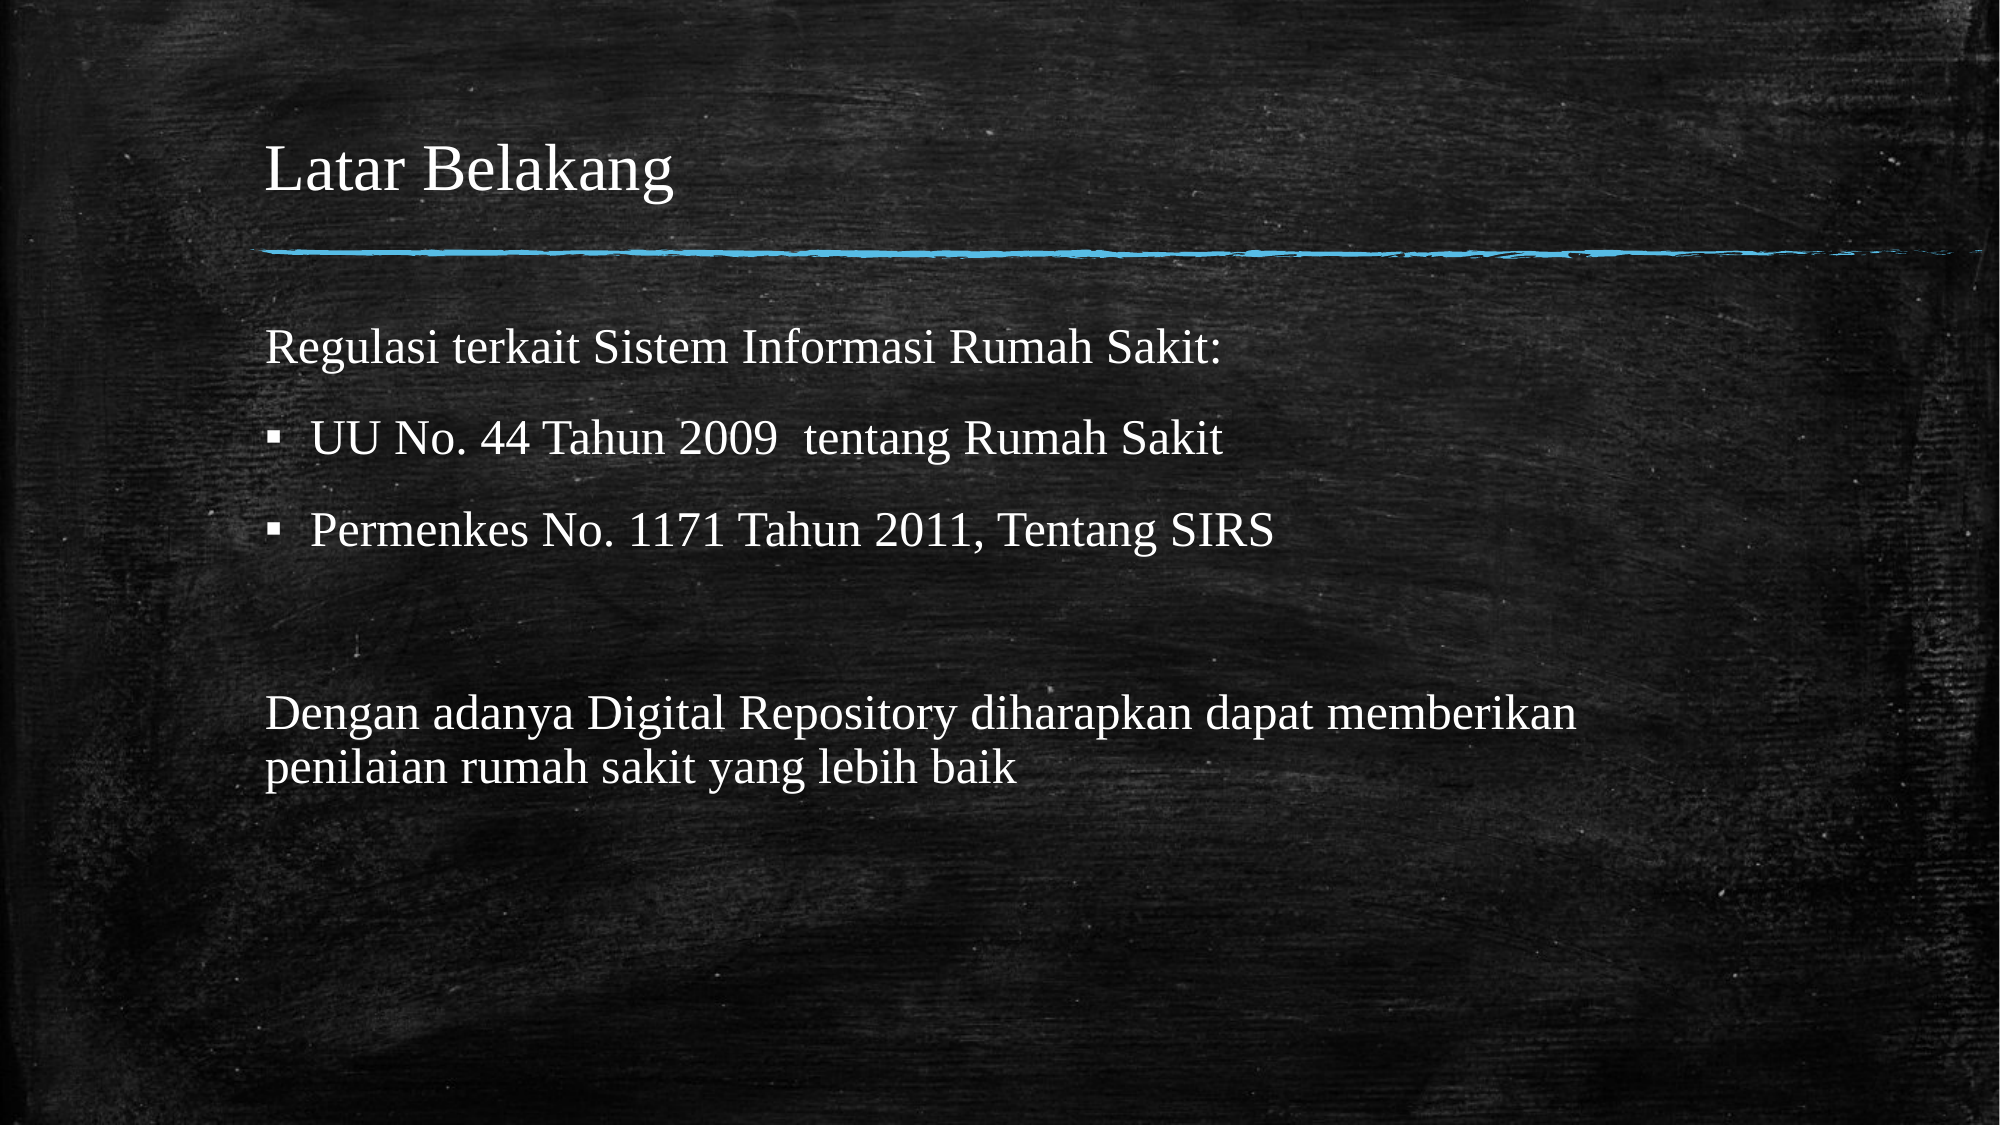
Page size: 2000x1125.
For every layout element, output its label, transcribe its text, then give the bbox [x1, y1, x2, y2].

list Regulasi terkait Sistem Informasi Rumah Sakit: UU No. 44 Tahun 2009 tentang Rumah Sakit Permenkes No. 1171 Tahun 2011, Tentang SIRS Dengan adanya Digital Repository diharapkan dapat memberikan penilaian rumah sakit yang lebih baik [249, 312, 1750, 1013]
title Latar Belakang [249, 45, 1750, 213]
